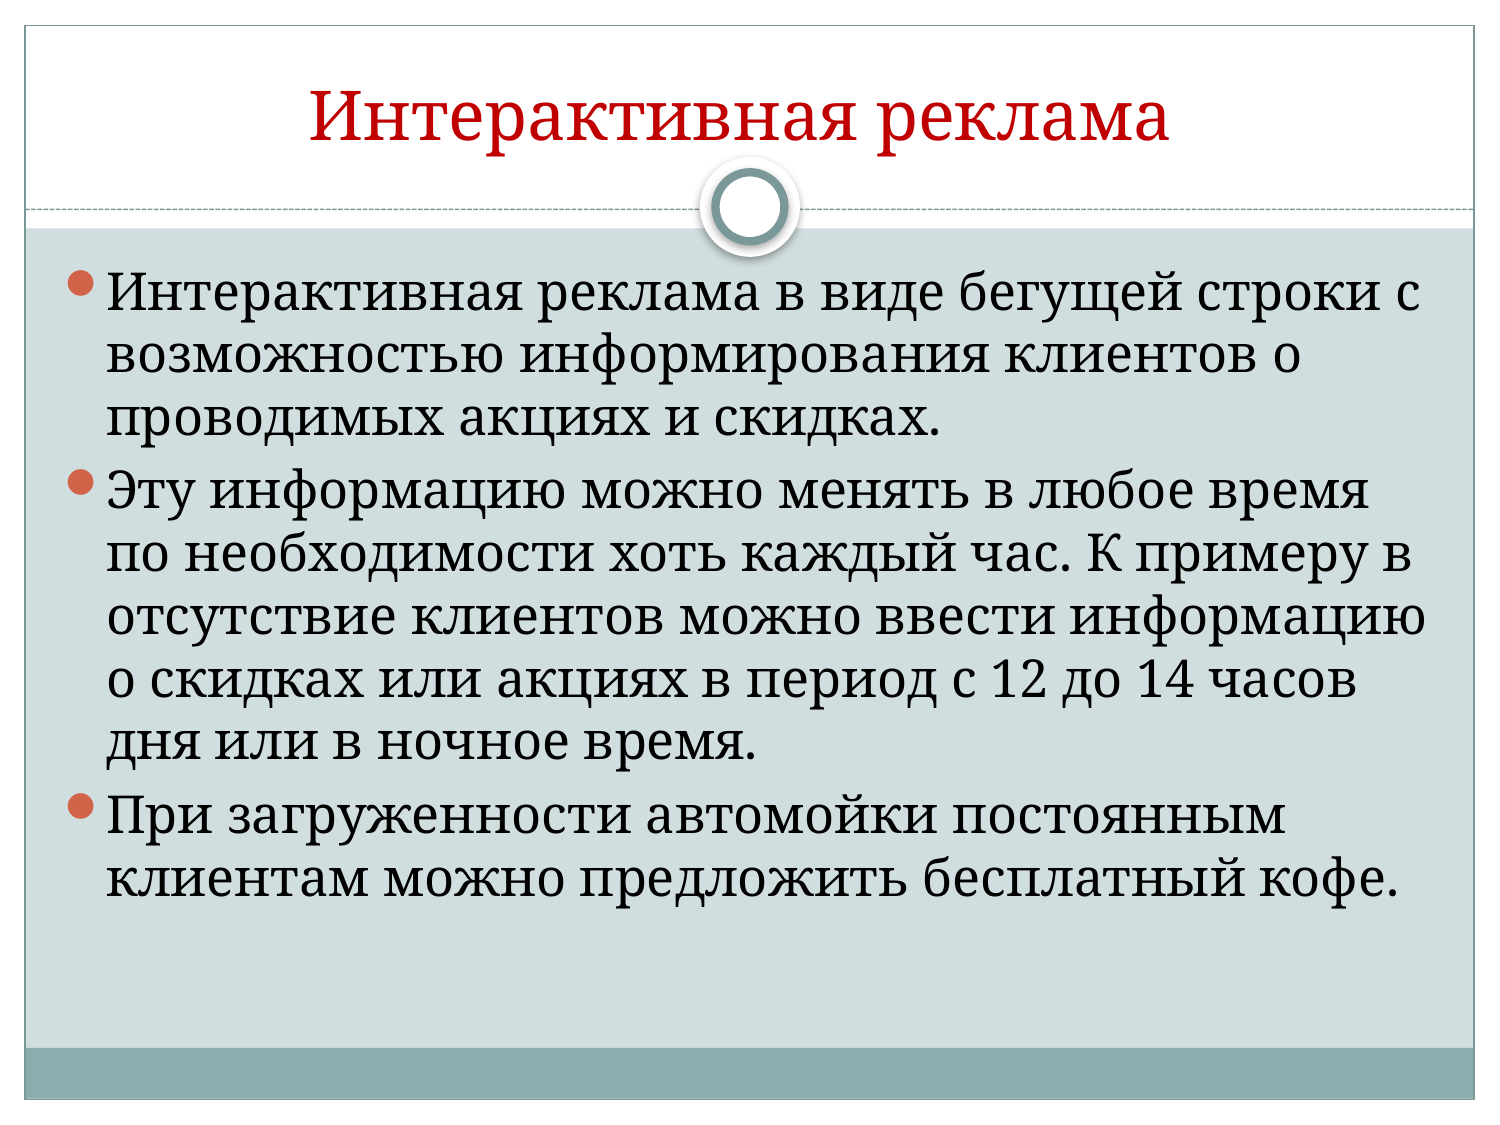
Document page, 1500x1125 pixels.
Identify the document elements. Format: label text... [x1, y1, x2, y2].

title Интерактивная реклама [49, 37, 1450, 162]
list Интерактивная реклама в виде бегущей строки с возможностью информирования клиентов о проводимых акциях и скидках. Эту информацию можно менять в любое время по необходимости хоть каждый час. К примеру в отсутствие клиентов можно ввести информацию о скидках или акциях в период с 12 до 14 часов дня или в ночное время. При загруженности автомойки постоянным клиентам можно предложить бесплатный кофе. [49, 250, 1445, 1001]
